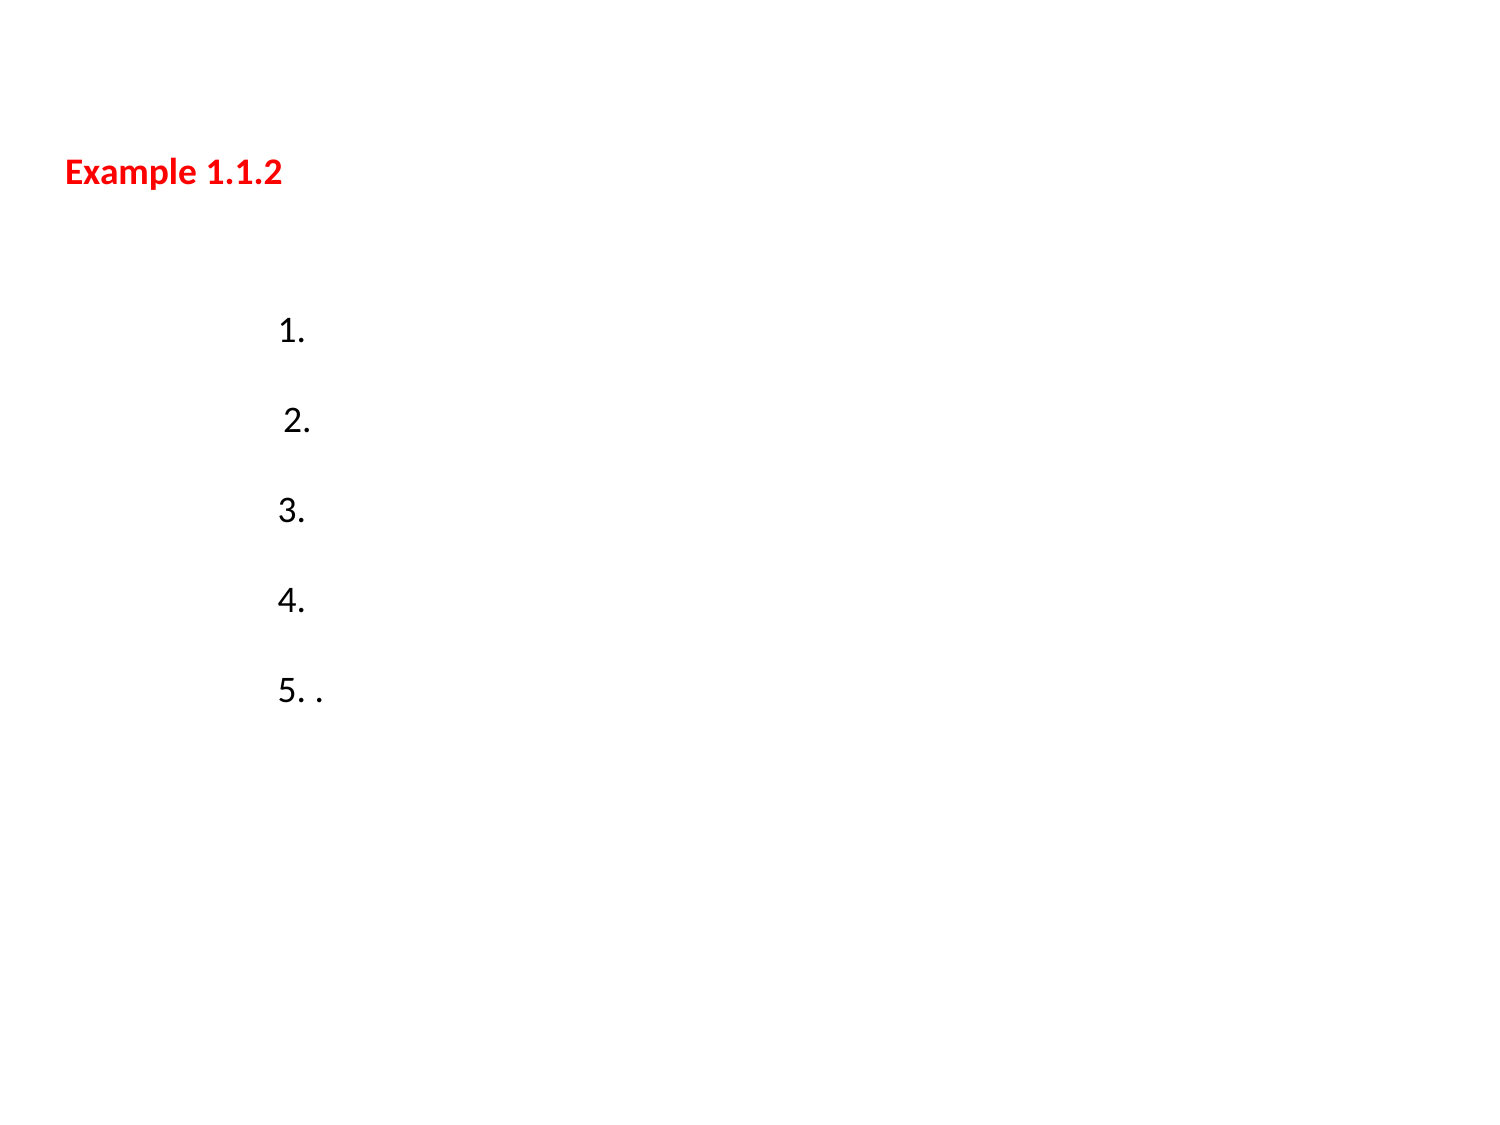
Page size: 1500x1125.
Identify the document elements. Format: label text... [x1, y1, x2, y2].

text_box Example 1.1.2 [50, 139, 298, 200]
